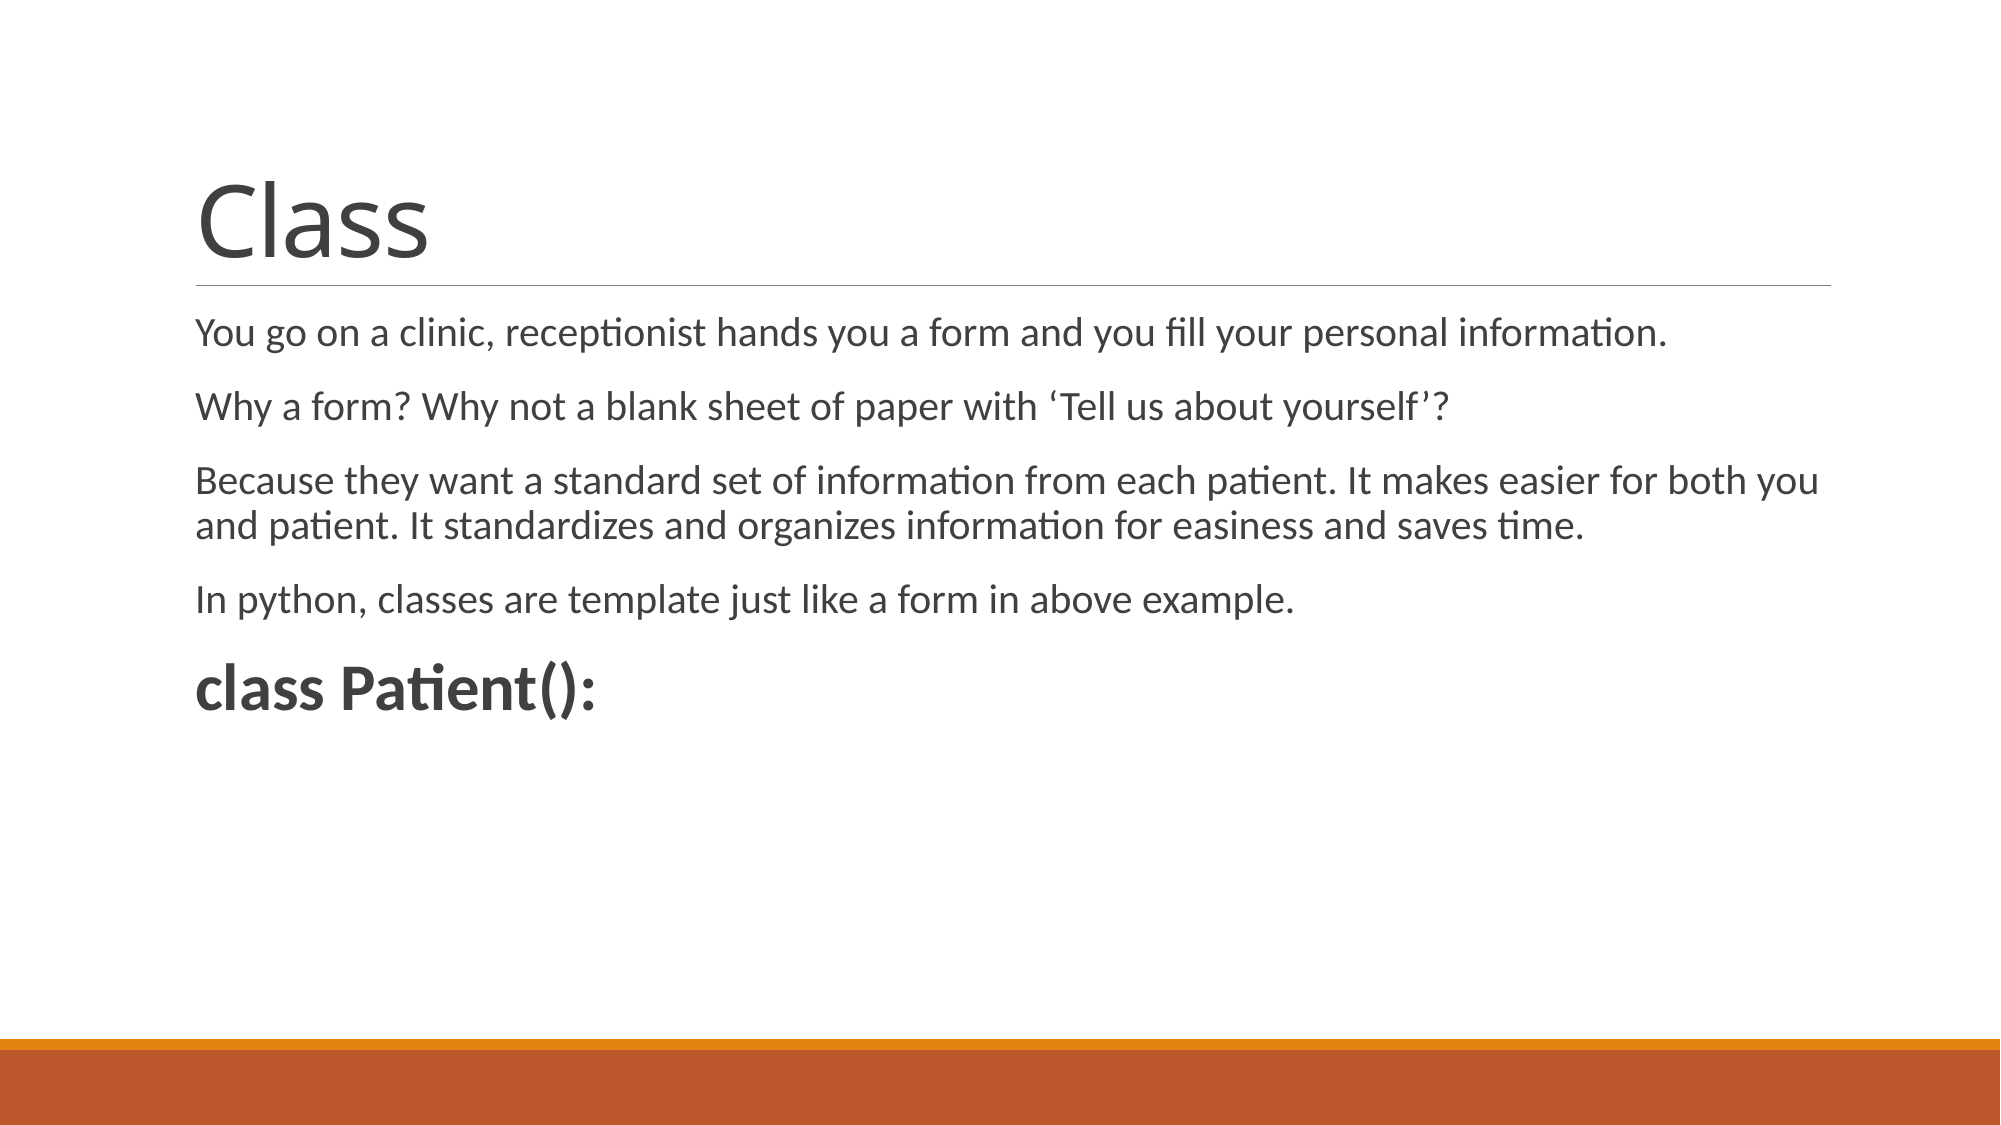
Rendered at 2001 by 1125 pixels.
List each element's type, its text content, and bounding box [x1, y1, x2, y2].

list You go on a clinic, receptionist hands you a form and you fill your personal information. Why a form? Why not a blank sheet of paper with ‘Tell us about yourself’? Because they want a standard set of information from each patient. It makes easier for both you and patient. It standardizes and organizes information for easiness and saves time. In python, classes are template just like a form in above example. class Patient(): [180, 302, 1830, 963]
title Class [180, 47, 1830, 285]
